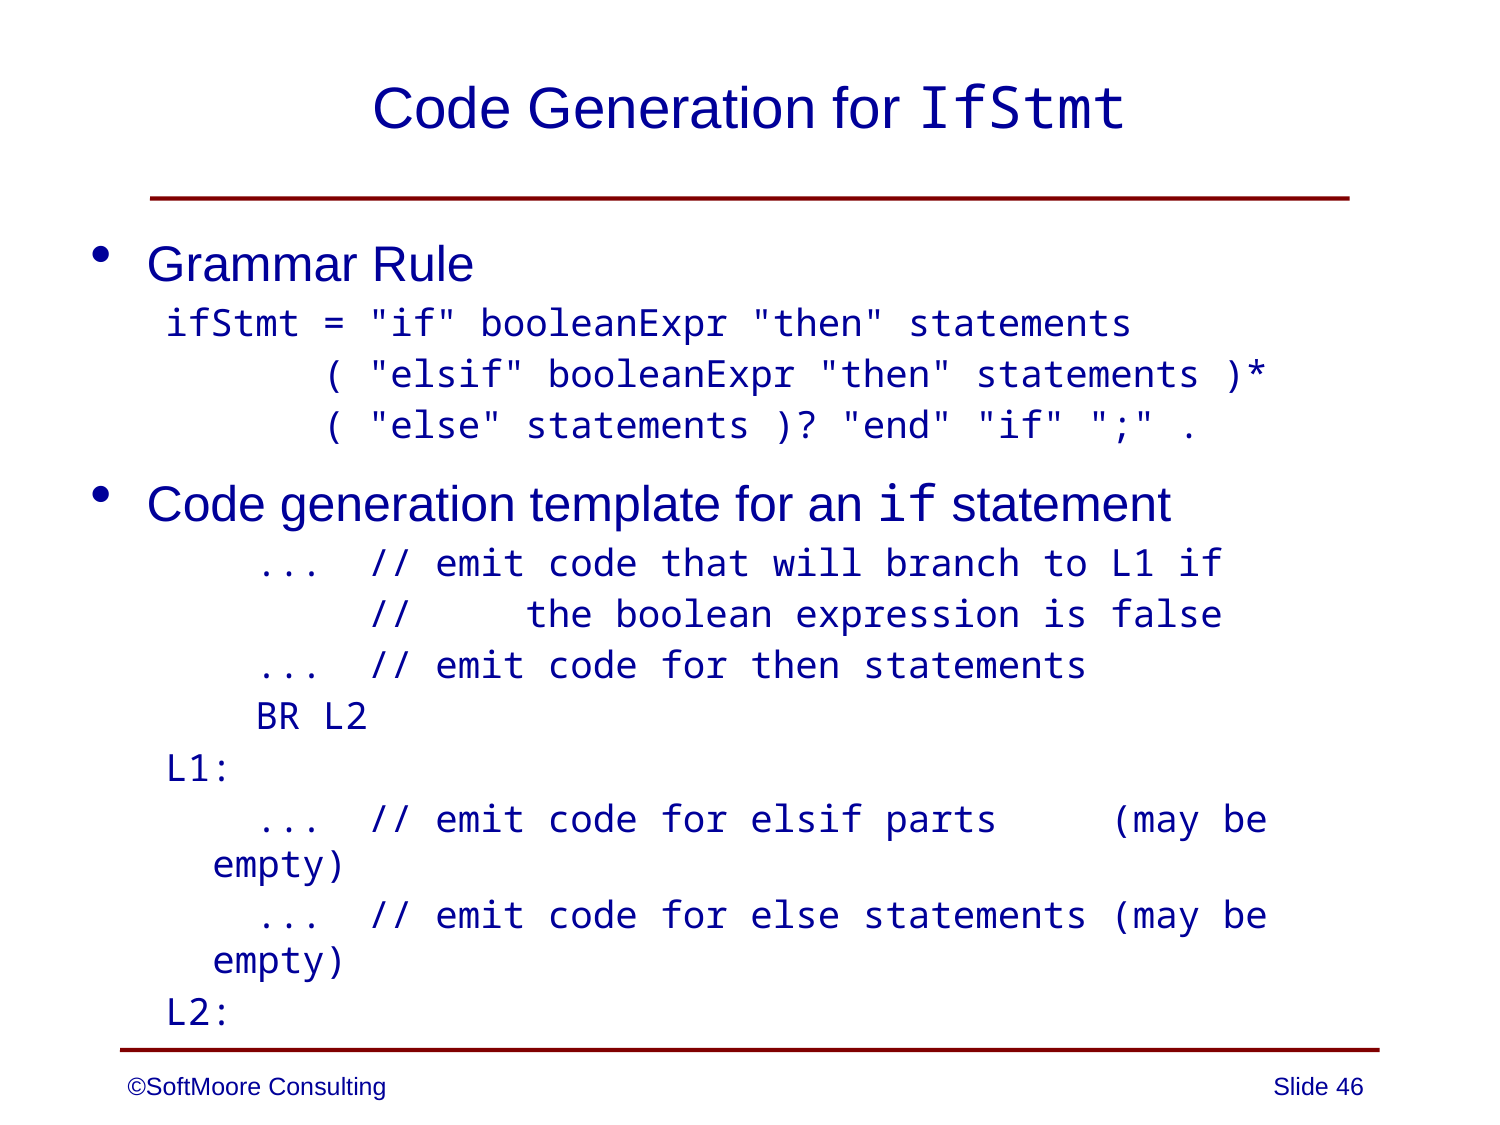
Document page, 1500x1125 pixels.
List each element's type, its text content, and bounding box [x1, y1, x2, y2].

slide_number Slide 46 [1078, 1061, 1380, 1109]
list Grammar Rule ifStmt = "if" booleanExpr "then" statements ( "elsif" booleanExpr "then" statements )* ( "else" statements )? "end" "if" ";" . Code generation template for an if statement ... // emit code that will branch to L1 if // the boolean expression is false ... // emit code for then statements BR L2 L1: ... // emit code for elsif parts (may be empty) ... // emit code for else statements (may be empty) L2: [74, 223, 1425, 1034]
title Code Generation for IfStmt [149, 22, 1350, 188]
footer ©SoftMoore Consulting [111, 1061, 563, 1109]
